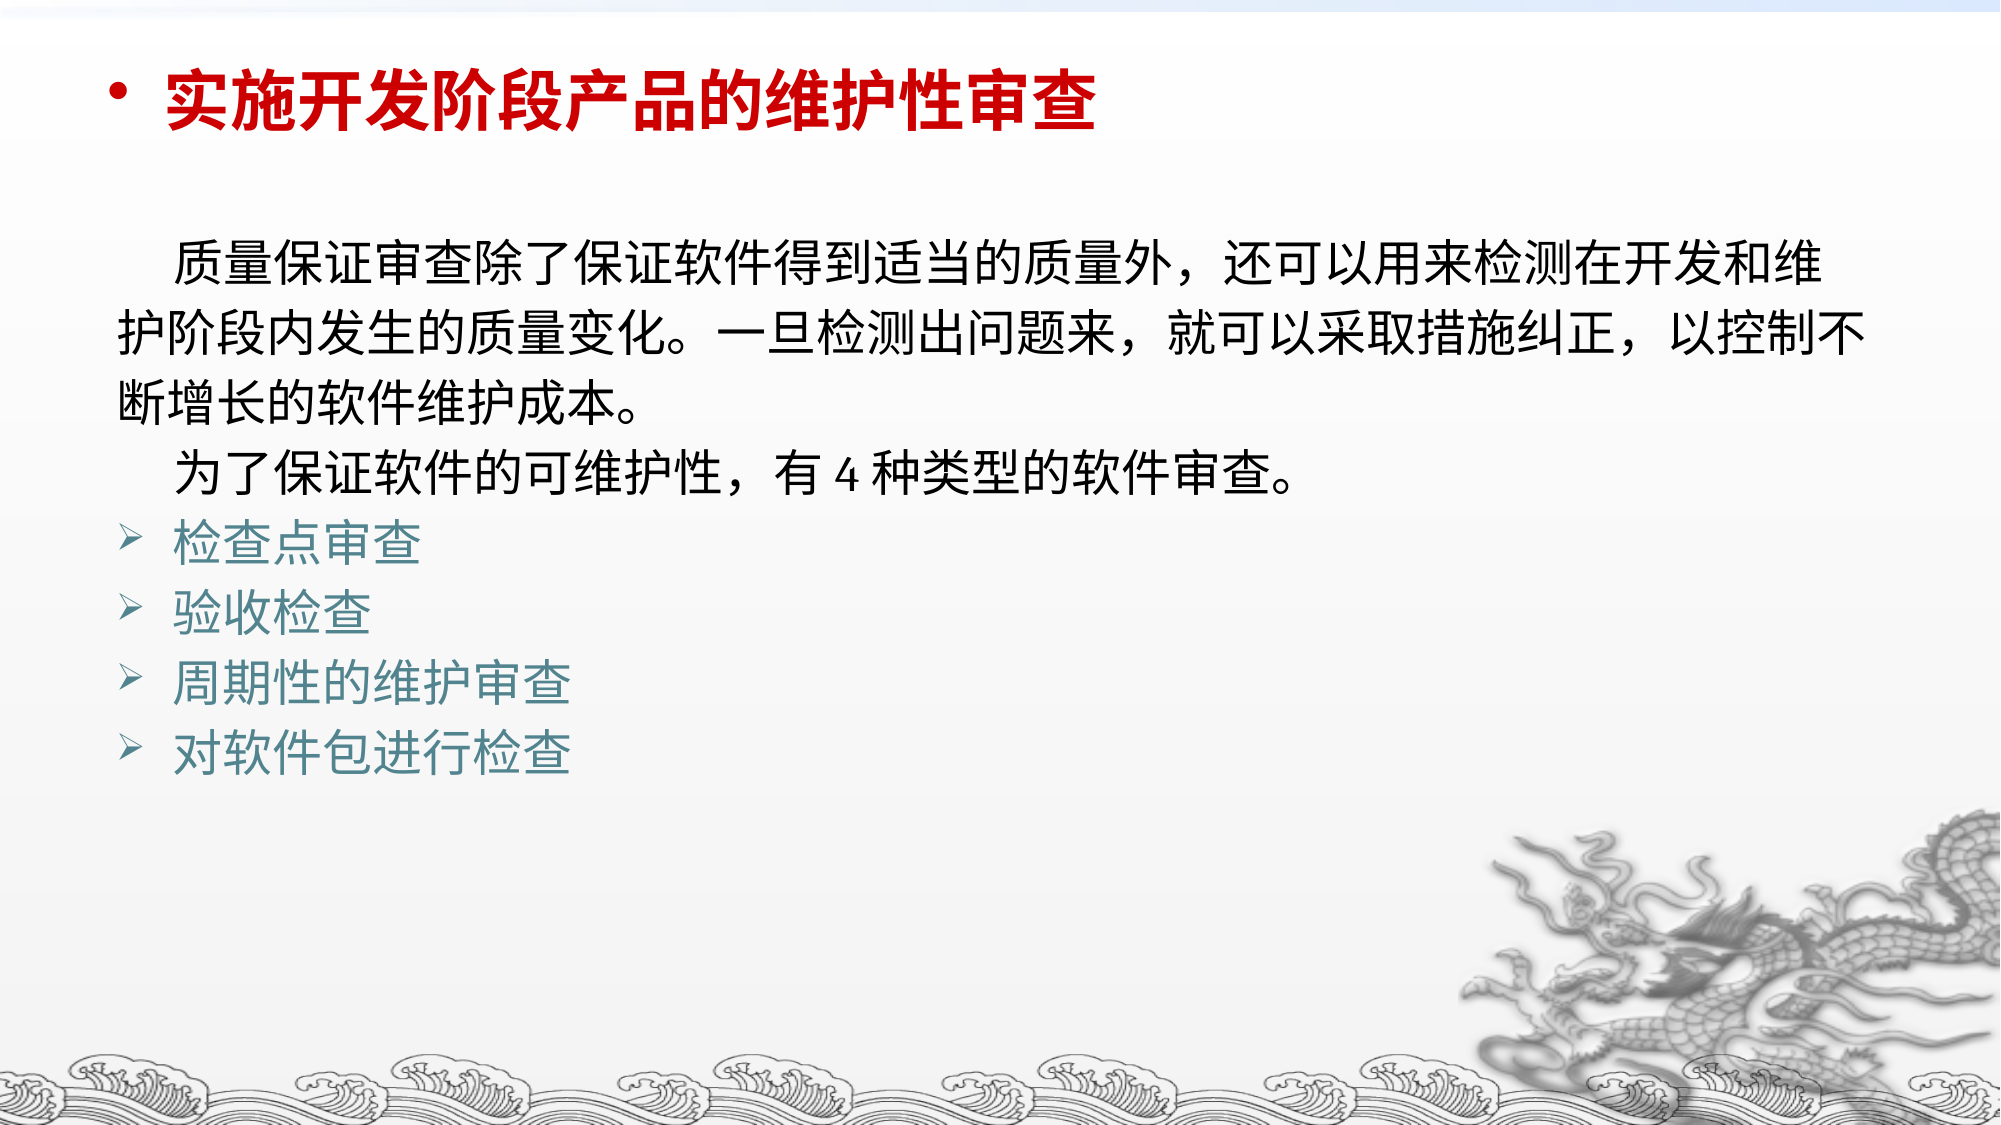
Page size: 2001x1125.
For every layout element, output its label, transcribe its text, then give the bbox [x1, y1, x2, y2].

text_box 实施开发阶段产品的维护性审查 [92, 51, 1443, 146]
list 质量保证审查除了保证软件得到适当的质量外，还可以用来检测在开发和维 护阶段内发生的质量变化。一旦检测出问题来，就可以采取措施纠正，以控制不 断增长的软件维护成本。 为了保证软件的可维护性，有4种类型的软件审查。 检查点审查 验收检查 周期性的维护审查 对软件包进行检查 [101, 224, 1926, 969]
